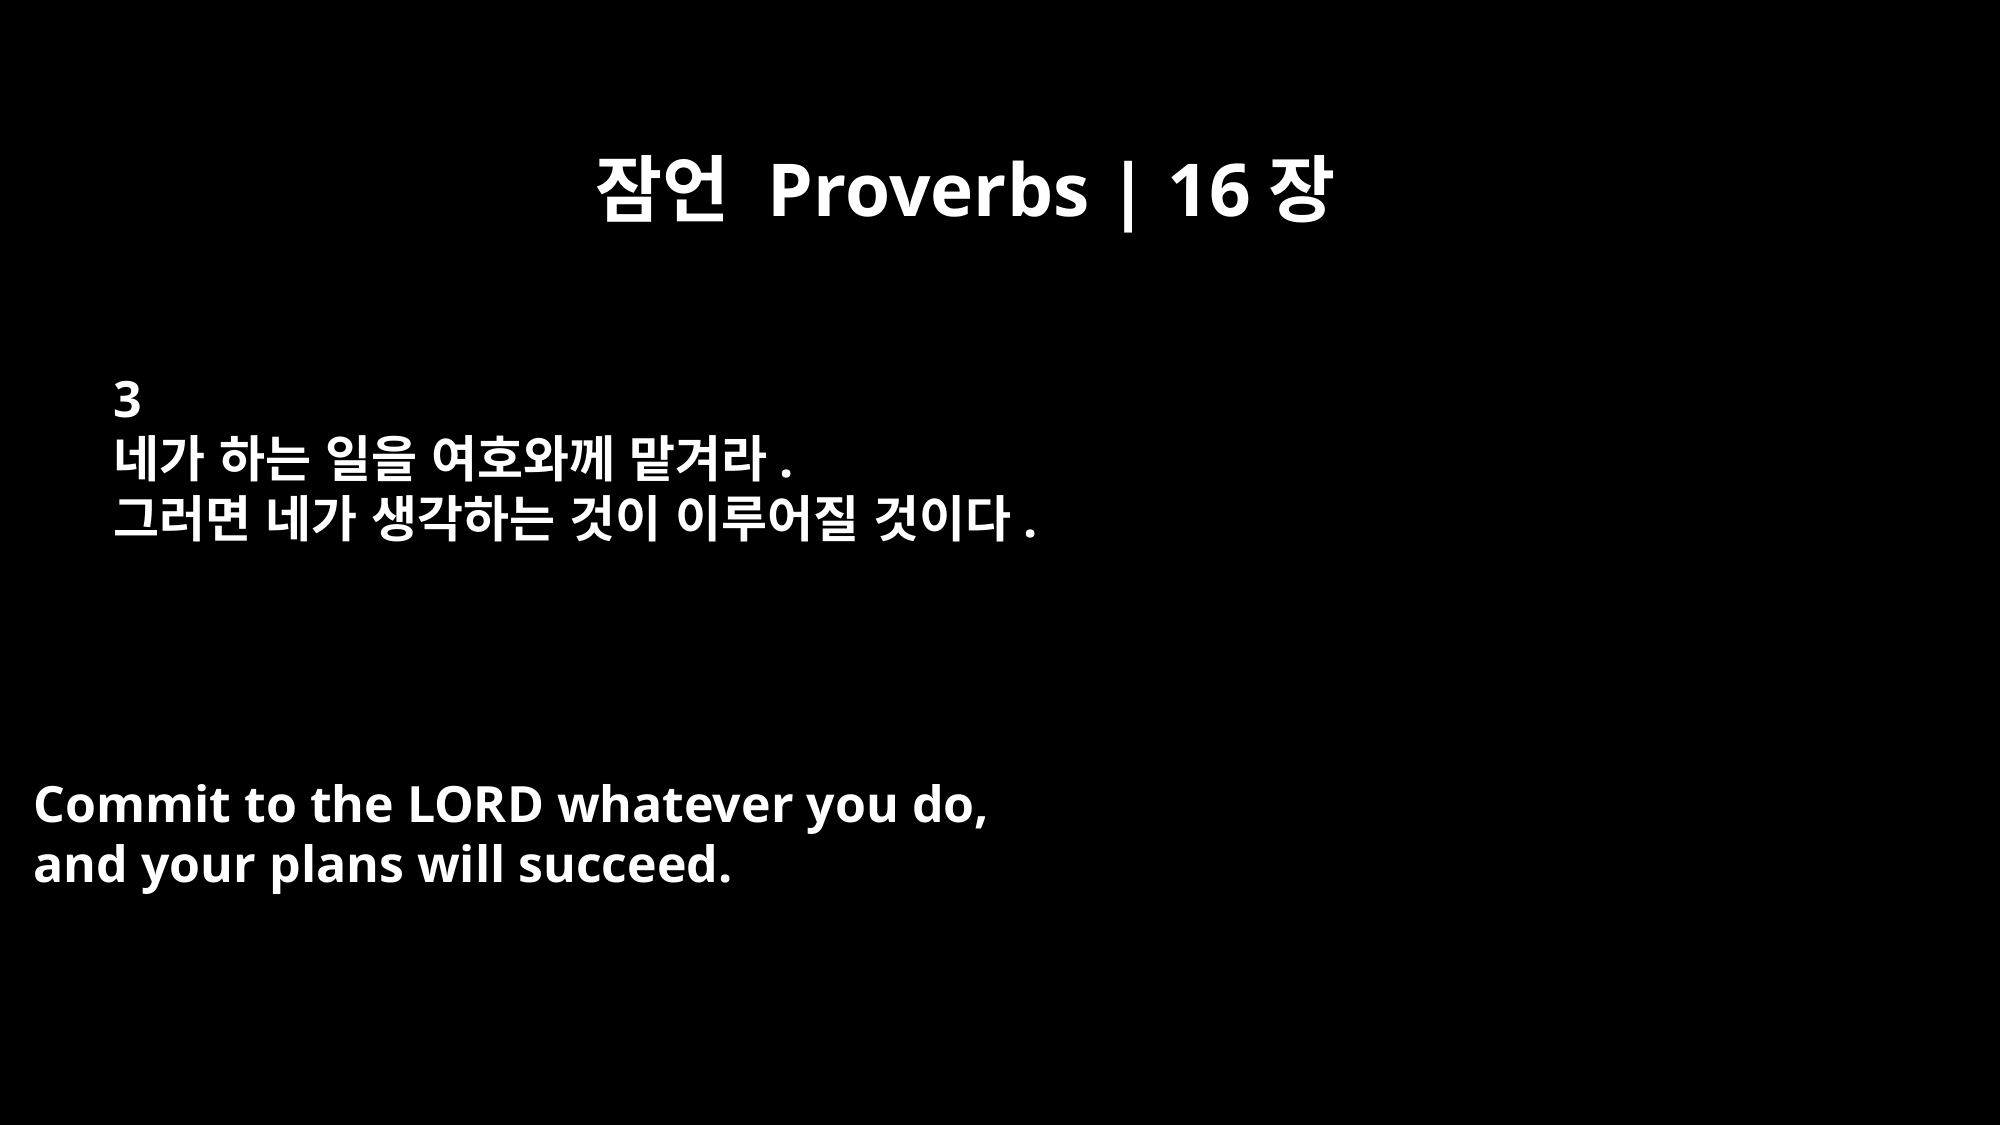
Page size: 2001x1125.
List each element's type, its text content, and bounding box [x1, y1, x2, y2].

text_box 잠언 Proverbs | 16장 [580, 136, 1352, 239]
text_box 3 네가 하는 일을 여호와께 맡겨라. 그러면 네가 생각하는 것이 이루어질 것이다. [98, 359, 1053, 555]
text_box Commit to the LORD whatever you do, and your plans will succeed. [19, 764, 1004, 900]
